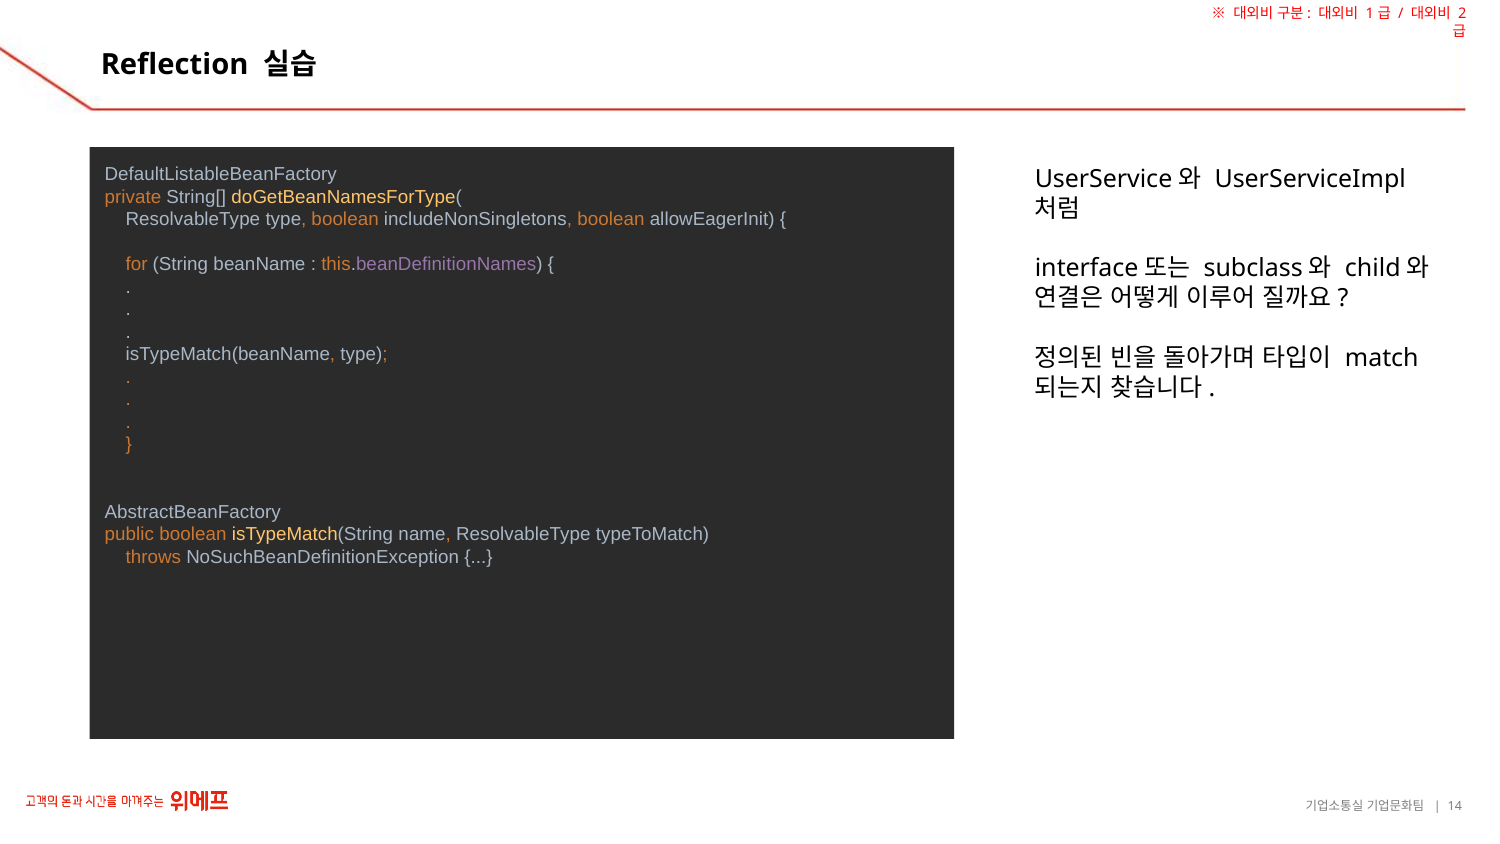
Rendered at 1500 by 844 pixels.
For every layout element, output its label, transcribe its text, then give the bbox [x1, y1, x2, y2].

text_box DefaultListableBeanFactory private String[] doGetBeanNamesForType( ResolvableType type, boolean includeNonSingletons, boolean allowEagerInit) { for (String beanName : this.beanDefinitionNames) { . . . isTypeMatch(beanName, type); . . . } AbstractBeanFactory public boolean isTypeMatch(String name, ResolvableType typeToMatch) throws NoSuchBeanDefinitionException {...} [89, 147, 955, 739]
text_box UserService와 UserServiceImpl 처럼 interface또는 subclass와 child와 연결은 어떻게 이루어 질까요? 정의된 빈을 돌아가며 타입이 match되는지 찾습니다. [1019, 147, 1455, 739]
picture [0, 34, 1466, 118]
title Reflection 실습 [89, 26, 1390, 104]
picture [26, 791, 228, 811]
